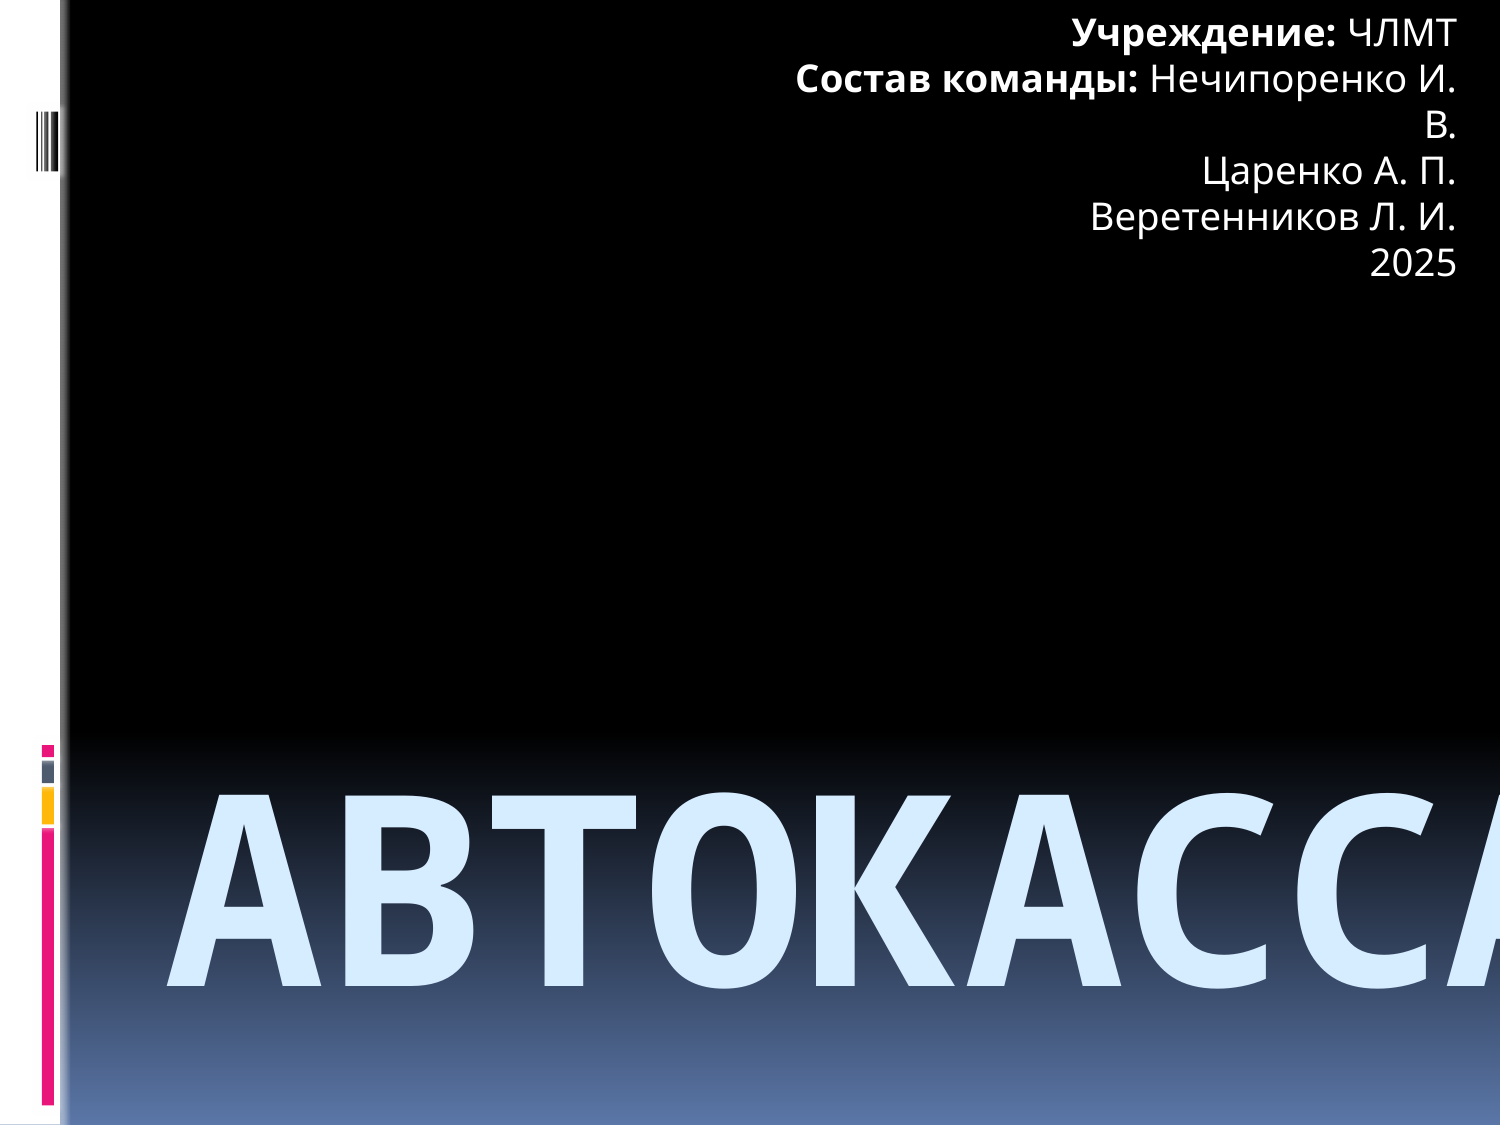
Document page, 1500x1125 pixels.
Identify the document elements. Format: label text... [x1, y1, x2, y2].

title Автокасса [150, 712, 1500, 1037]
subtitle Учреждение: ЧЛМТ Состав команды: Нечипоренко И. В. Царенко А. П. Веретенников Л. И. 2025 [738, 0, 1473, 292]
